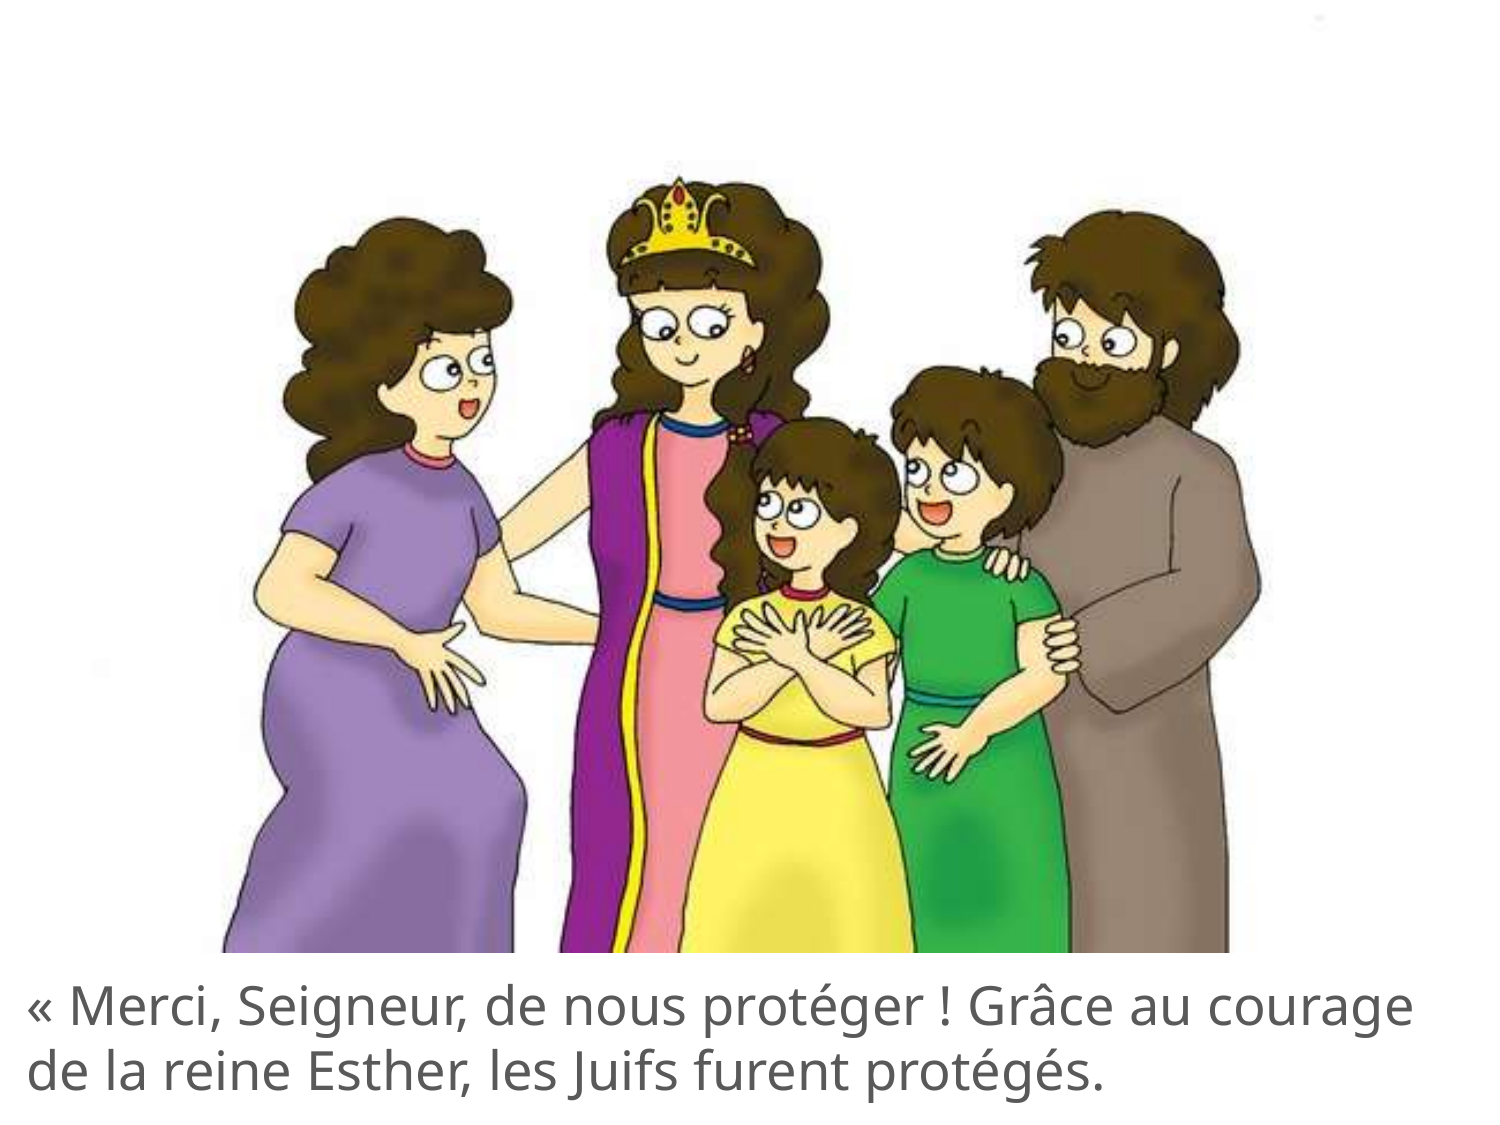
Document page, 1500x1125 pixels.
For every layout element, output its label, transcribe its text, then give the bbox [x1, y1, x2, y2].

picture [0, 0, 1500, 953]
text_box « Merci, Seigneur, de nous protéger ! Grâce au courage de la reine Esther, les Juifs furent protégés. [11, 964, 1498, 1109]
